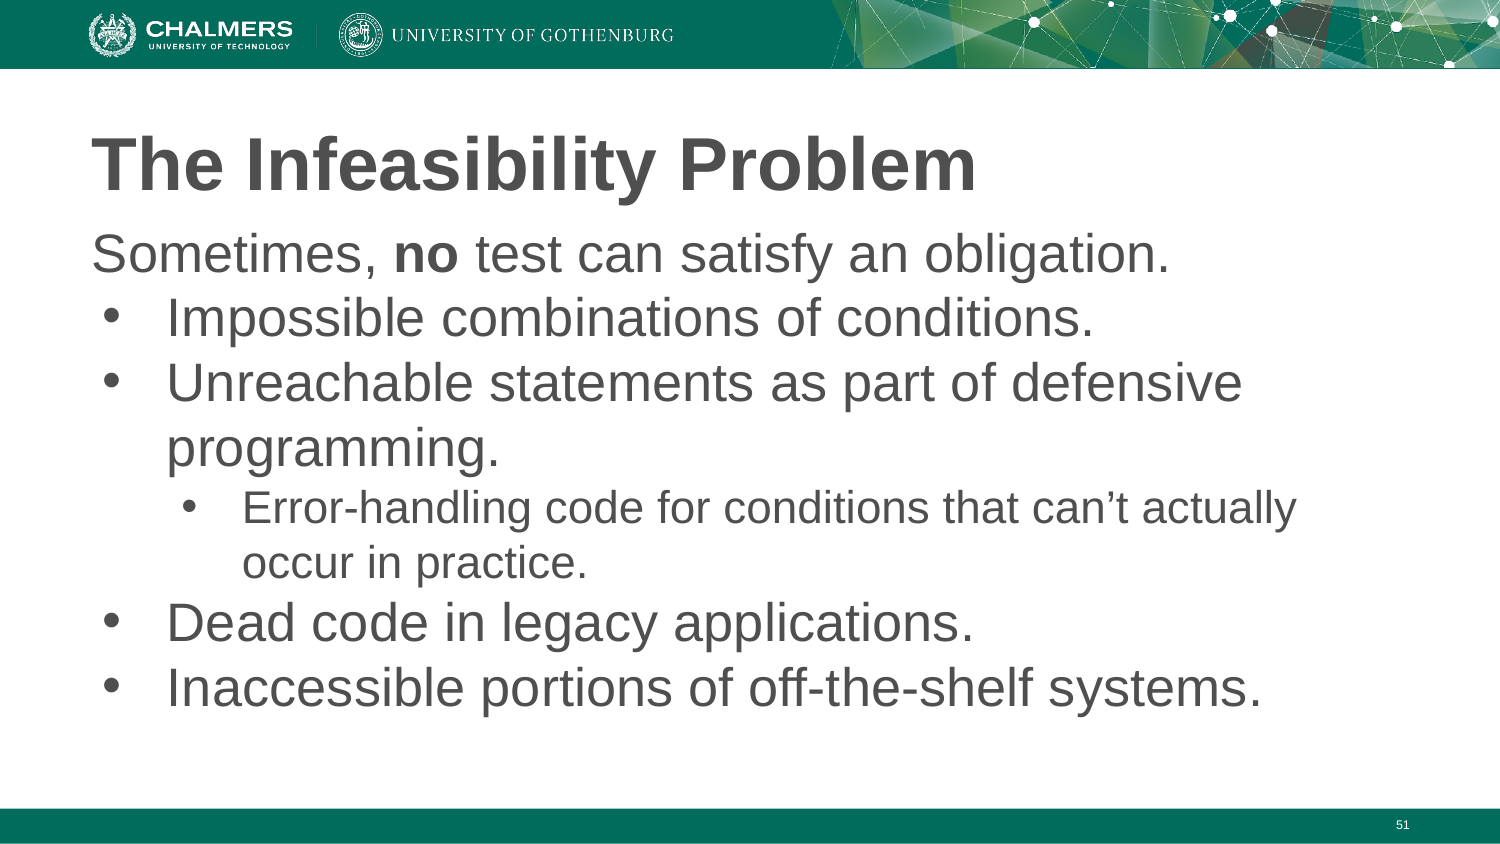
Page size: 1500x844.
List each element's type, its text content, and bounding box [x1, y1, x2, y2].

slide_number ‹#› [1074, 809, 1425, 844]
list Sometimes, no test can satisfy an obligation. Impossible combinations of conditions. Unreachable statements as part of defensive programming. Error-handling code for conditions that can’t actually occur in practice. Dead code in legacy applications. Inaccessible portions of off-the-shelf systems. [76, 210, 1425, 782]
title The Infeasibility Problem [76, 100, 1425, 210]
picture [759, 0, 1500, 68]
picture [64, 0, 696, 85]
